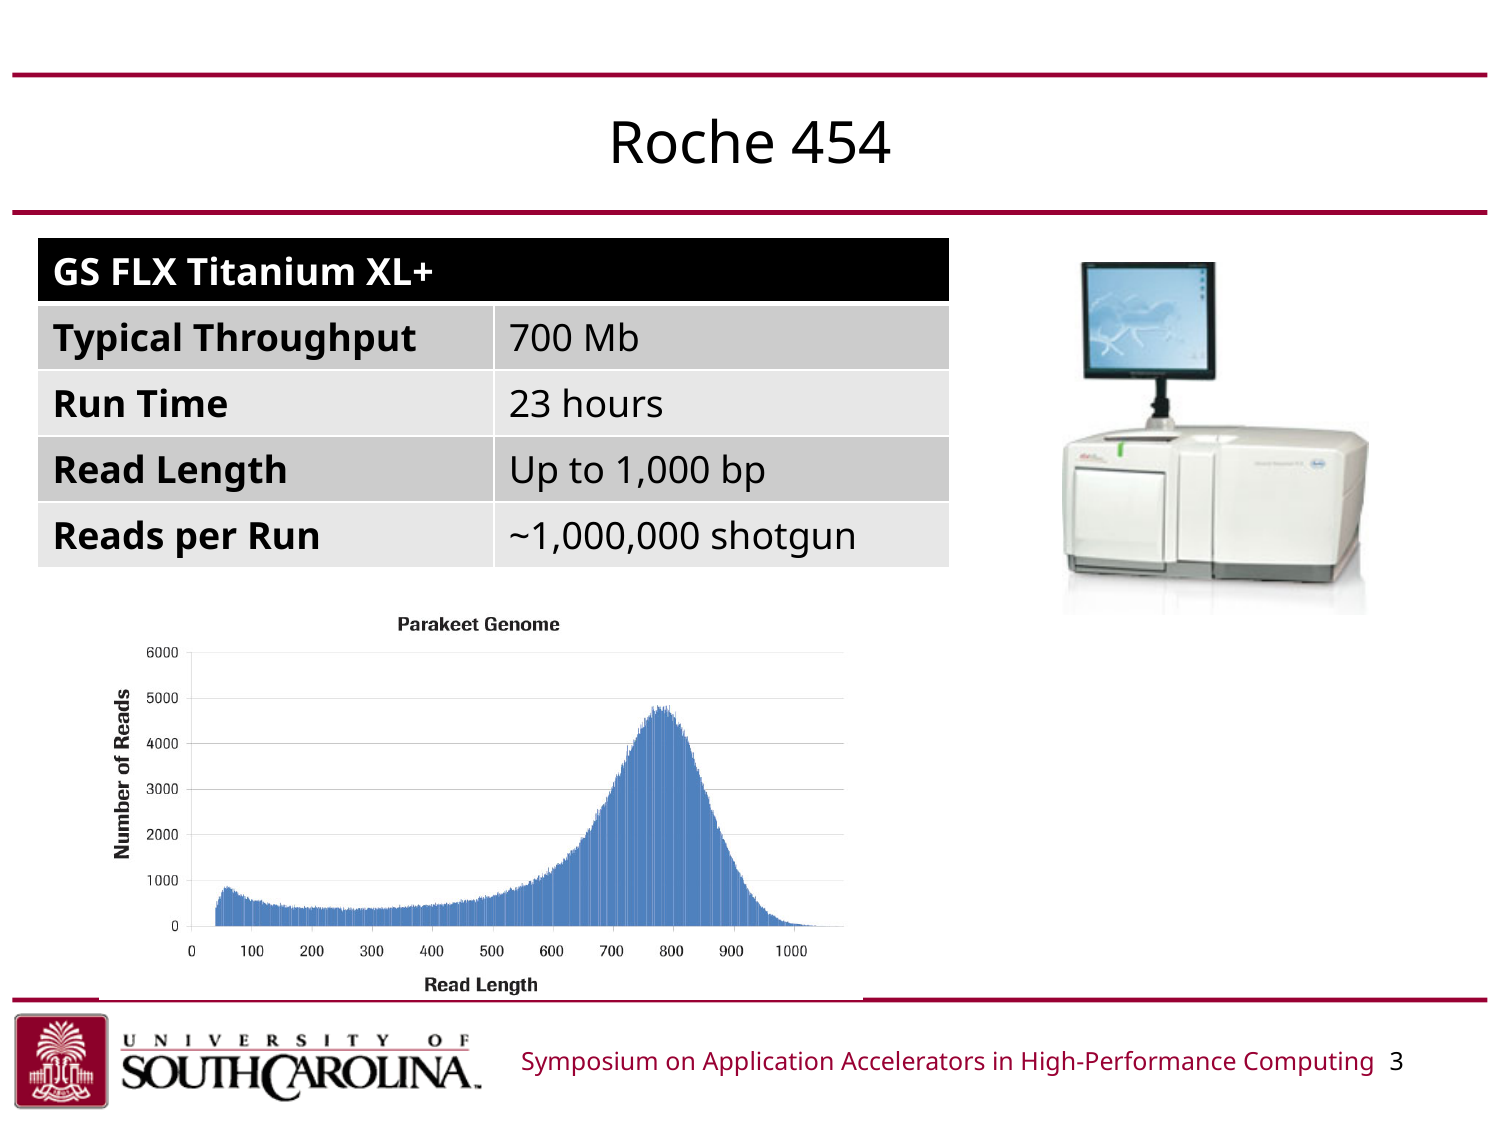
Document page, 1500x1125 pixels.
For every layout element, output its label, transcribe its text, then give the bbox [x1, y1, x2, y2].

table_cell Up to 1,000 bp [495, 437, 949, 501]
picture [99, 582, 863, 1001]
table_cell Read Length [38, 437, 493, 501]
table_header GS FLX Titanium XL+ [38, 238, 949, 301]
table_cell Run Time [38, 371, 493, 435]
title Roche 454 [74, 74, 1426, 206]
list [1062, 262, 1369, 615]
slide_number Symposium on Application Accelerators in High-Performance Computing 3 [424, 1037, 1500, 1088]
table_cell Reads per Run [38, 503, 493, 567]
picture [12, 1012, 488, 1112]
table_cell 23 hours [495, 371, 949, 435]
table_cell ~1,000,000 shotgun [495, 503, 949, 567]
table_cell Typical Throughput [38, 306, 493, 369]
table_cell 700 Mb [495, 306, 949, 369]
